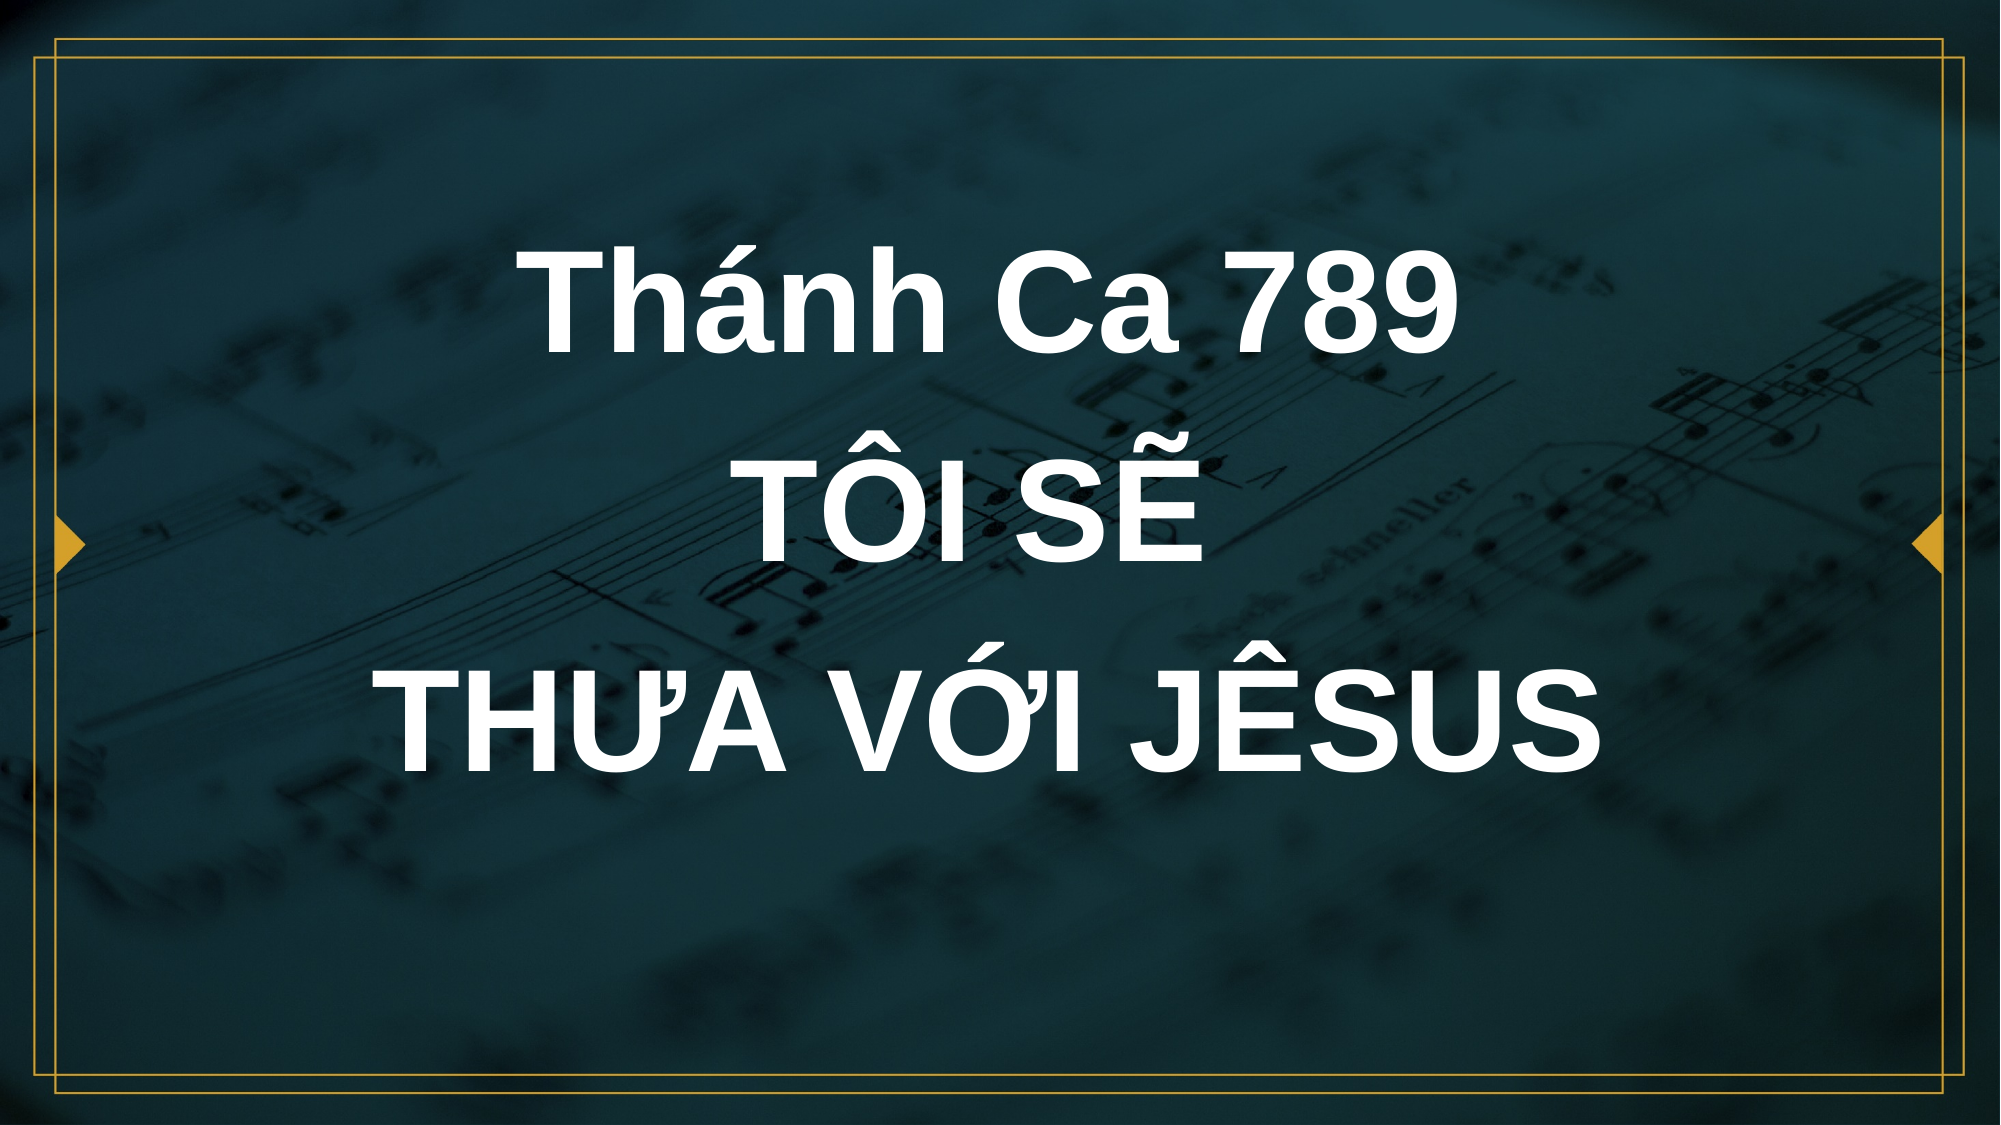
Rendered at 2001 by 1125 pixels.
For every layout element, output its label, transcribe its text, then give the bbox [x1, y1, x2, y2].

picture [0, 0, 2000, 1125]
title Thánh Ca 789 TÔI SẼ THƯA VỚI JÊSUS [103, 151, 1875, 821]
